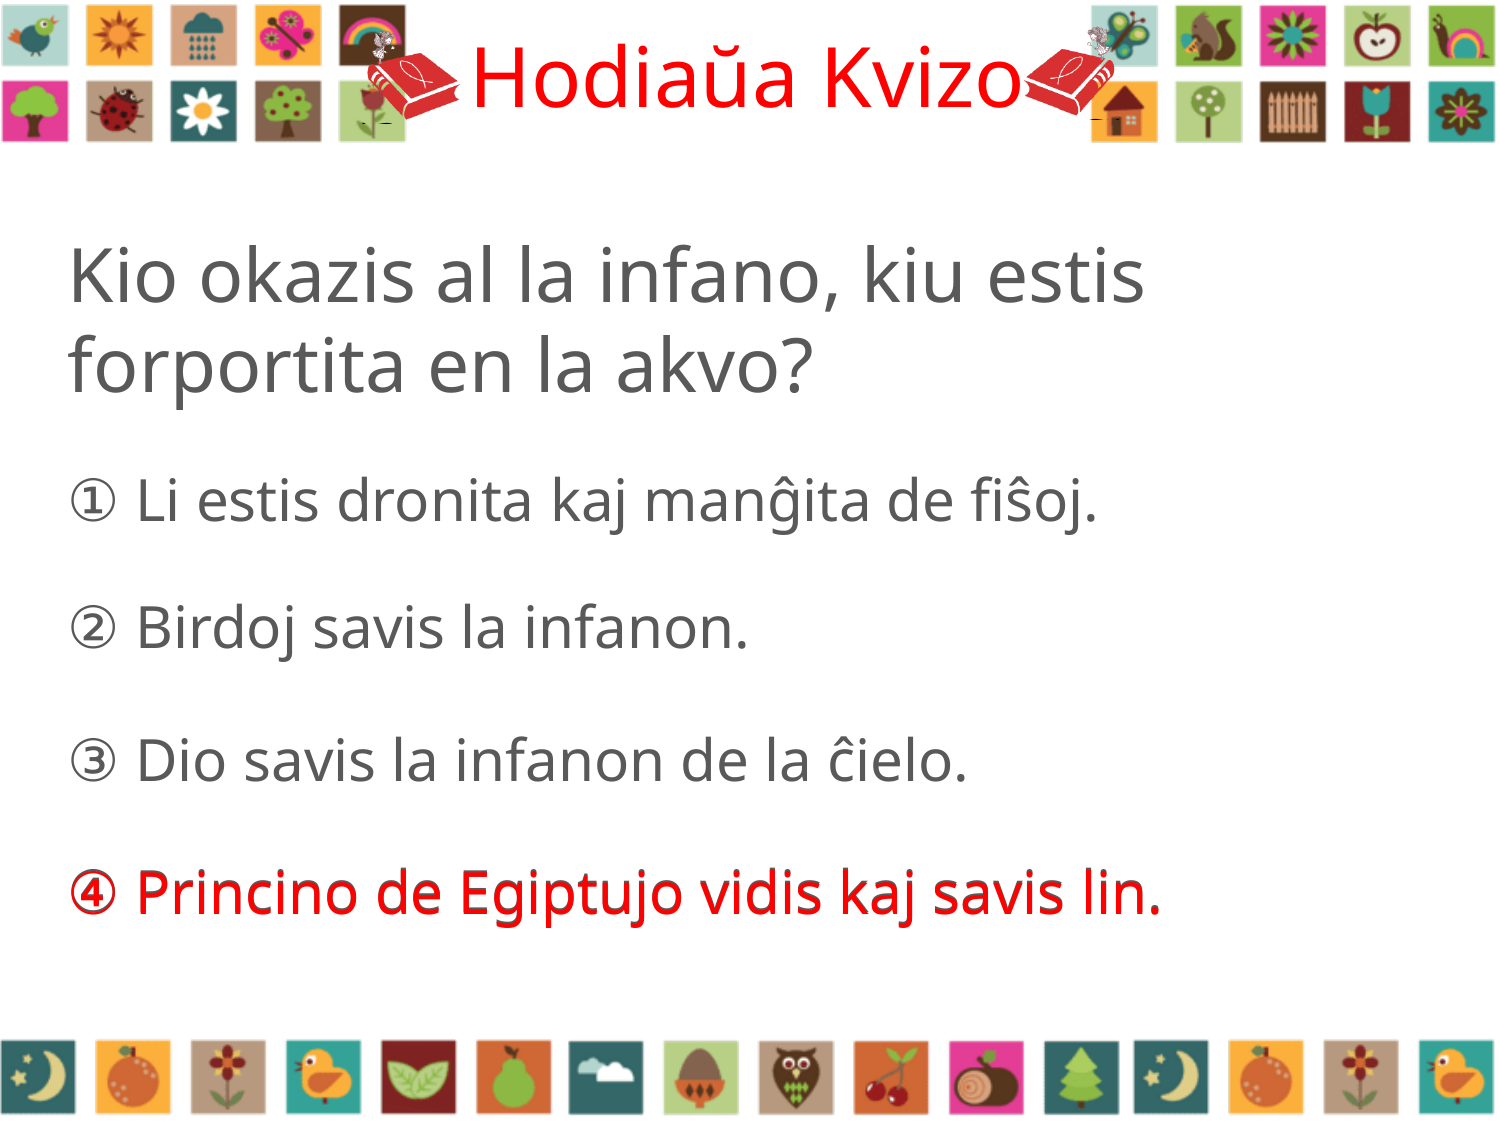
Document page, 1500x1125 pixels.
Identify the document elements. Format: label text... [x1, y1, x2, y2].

text_box ② Birdoj savis la infanon. [53, 582, 1436, 668]
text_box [0, 1028, 1500, 1118]
text_box Kio okazis al la infano, kiu estis forportita en la akvo? [53, 219, 1436, 415]
picture [0, 3, 492, 150]
text_box ③ Dio savis la infanon de la ĉielo. [53, 716, 1483, 801]
text_box ① Li estis dronita kaj manĝita de fiŝoj. [53, 456, 1436, 541]
text_box ④ Princino de Egiptujo vidis kaj savis lin. [53, 849, 1483, 934]
picture [992, 3, 1500, 150]
text_box Hodiaŭa Kvizo [491, 16, 1077, 131]
